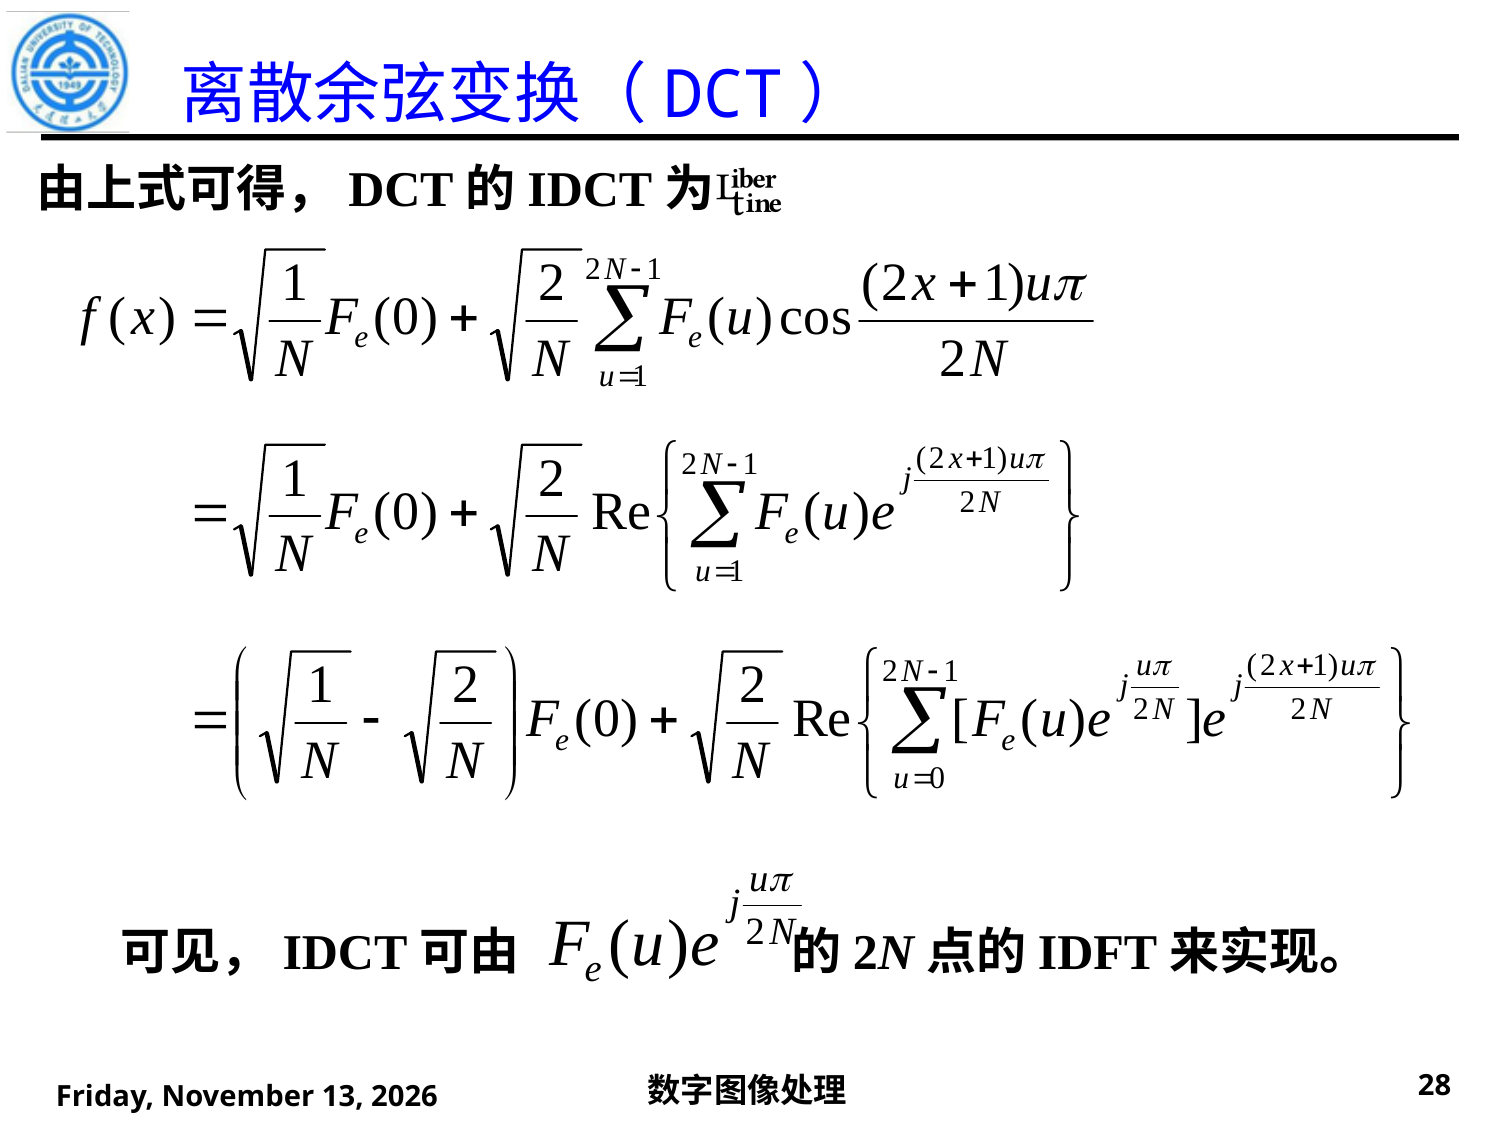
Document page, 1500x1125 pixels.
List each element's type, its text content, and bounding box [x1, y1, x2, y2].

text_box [537, 849, 813, 999]
text_box 离散余弦变换（DCT） [165, 43, 1500, 139]
text_box 由上式可得，DCT的IDCT为 [21, 148, 811, 224]
picture [6, 10, 130, 136]
text_box 可见，IDCT可由 的2N点的IDFT来实现。 [816, 912, 1396, 988]
text_box 可见，IDCT可由 的2N点的IDFT来实现。 [0, 912, 532, 988]
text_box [62, 237, 1426, 814]
